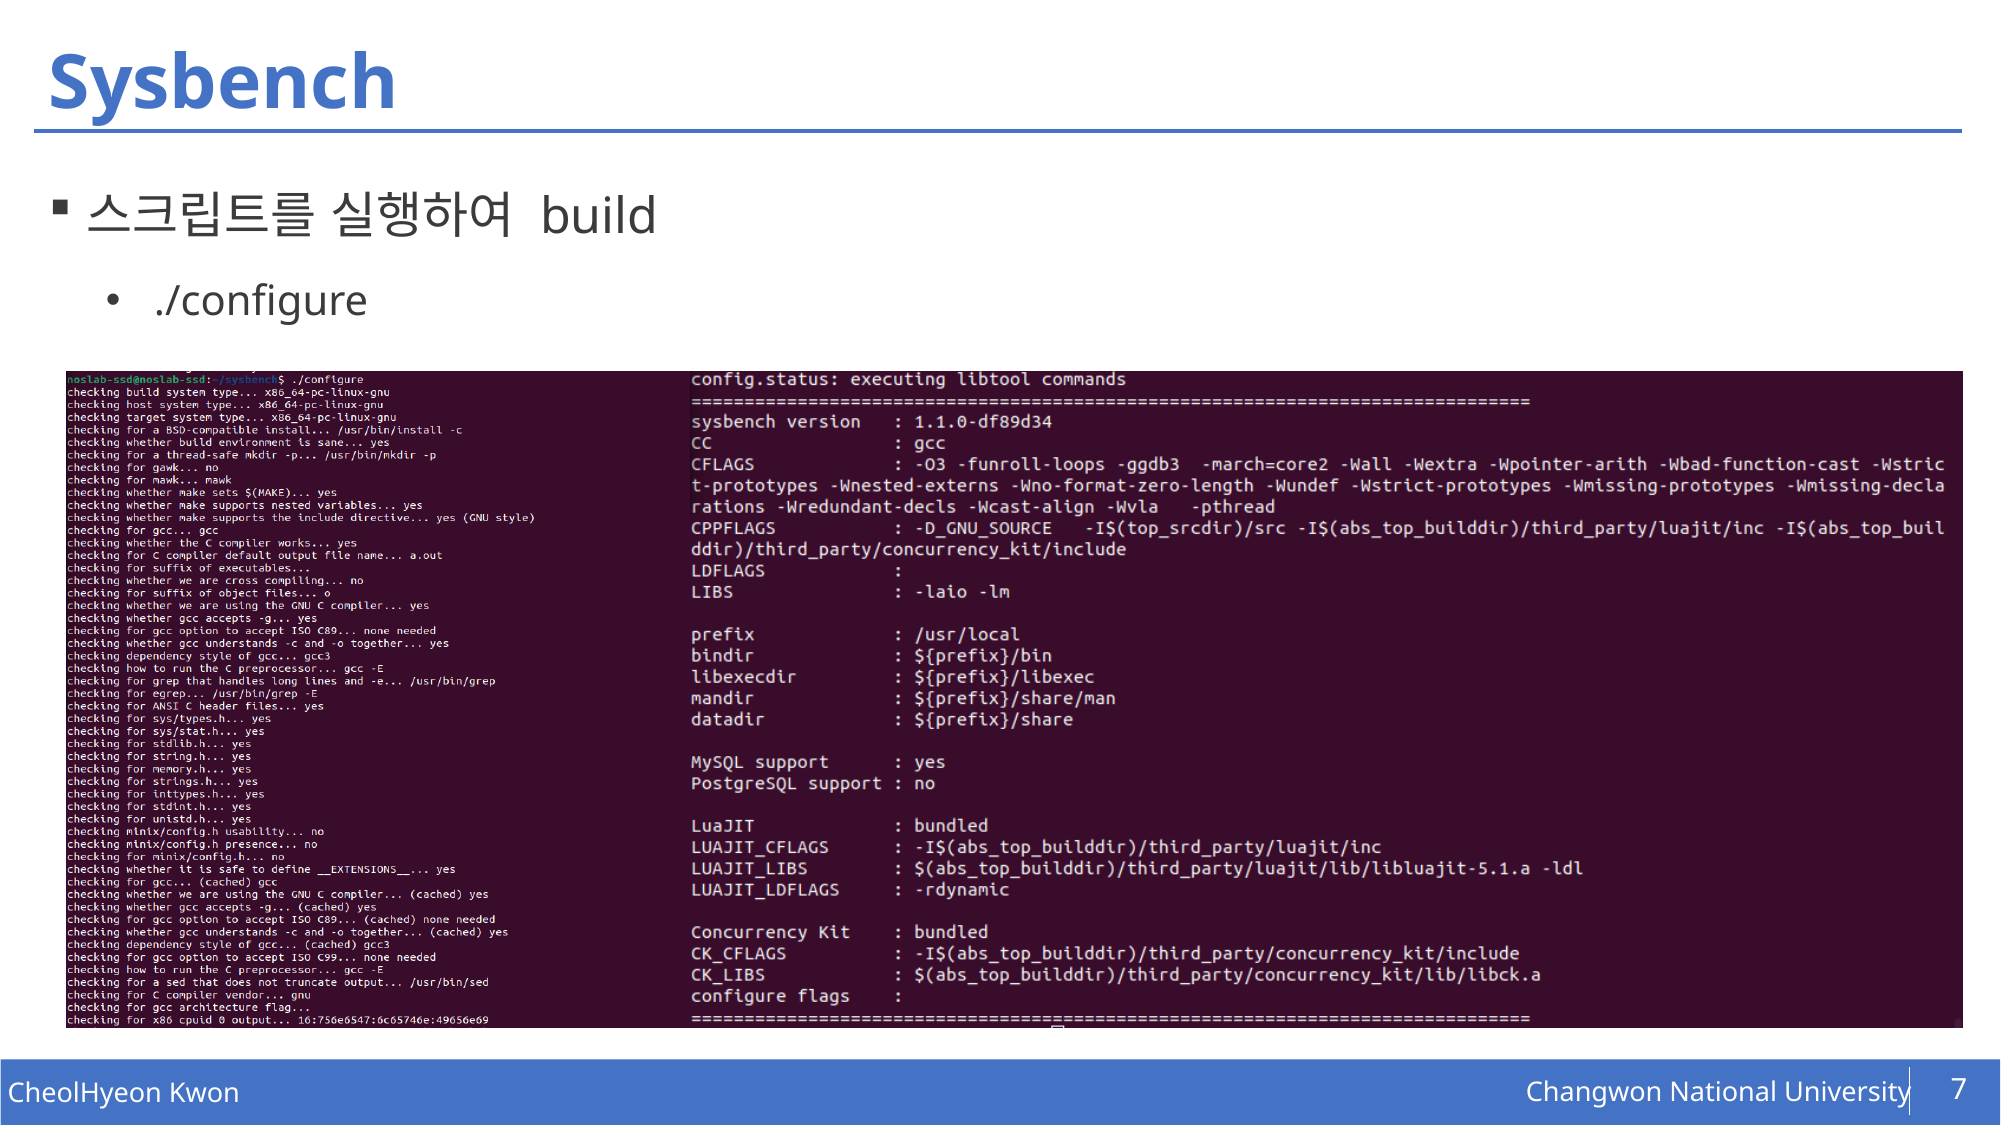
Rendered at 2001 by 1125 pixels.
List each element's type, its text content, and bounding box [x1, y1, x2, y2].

picture [66, 371, 1963, 1028]
list 스크립트를 실행하여 build ./configure [33, 152, 1963, 997]
title Sysbench [33, 27, 1963, 143]
slide_number 7 [1922, 1060, 1996, 1121]
